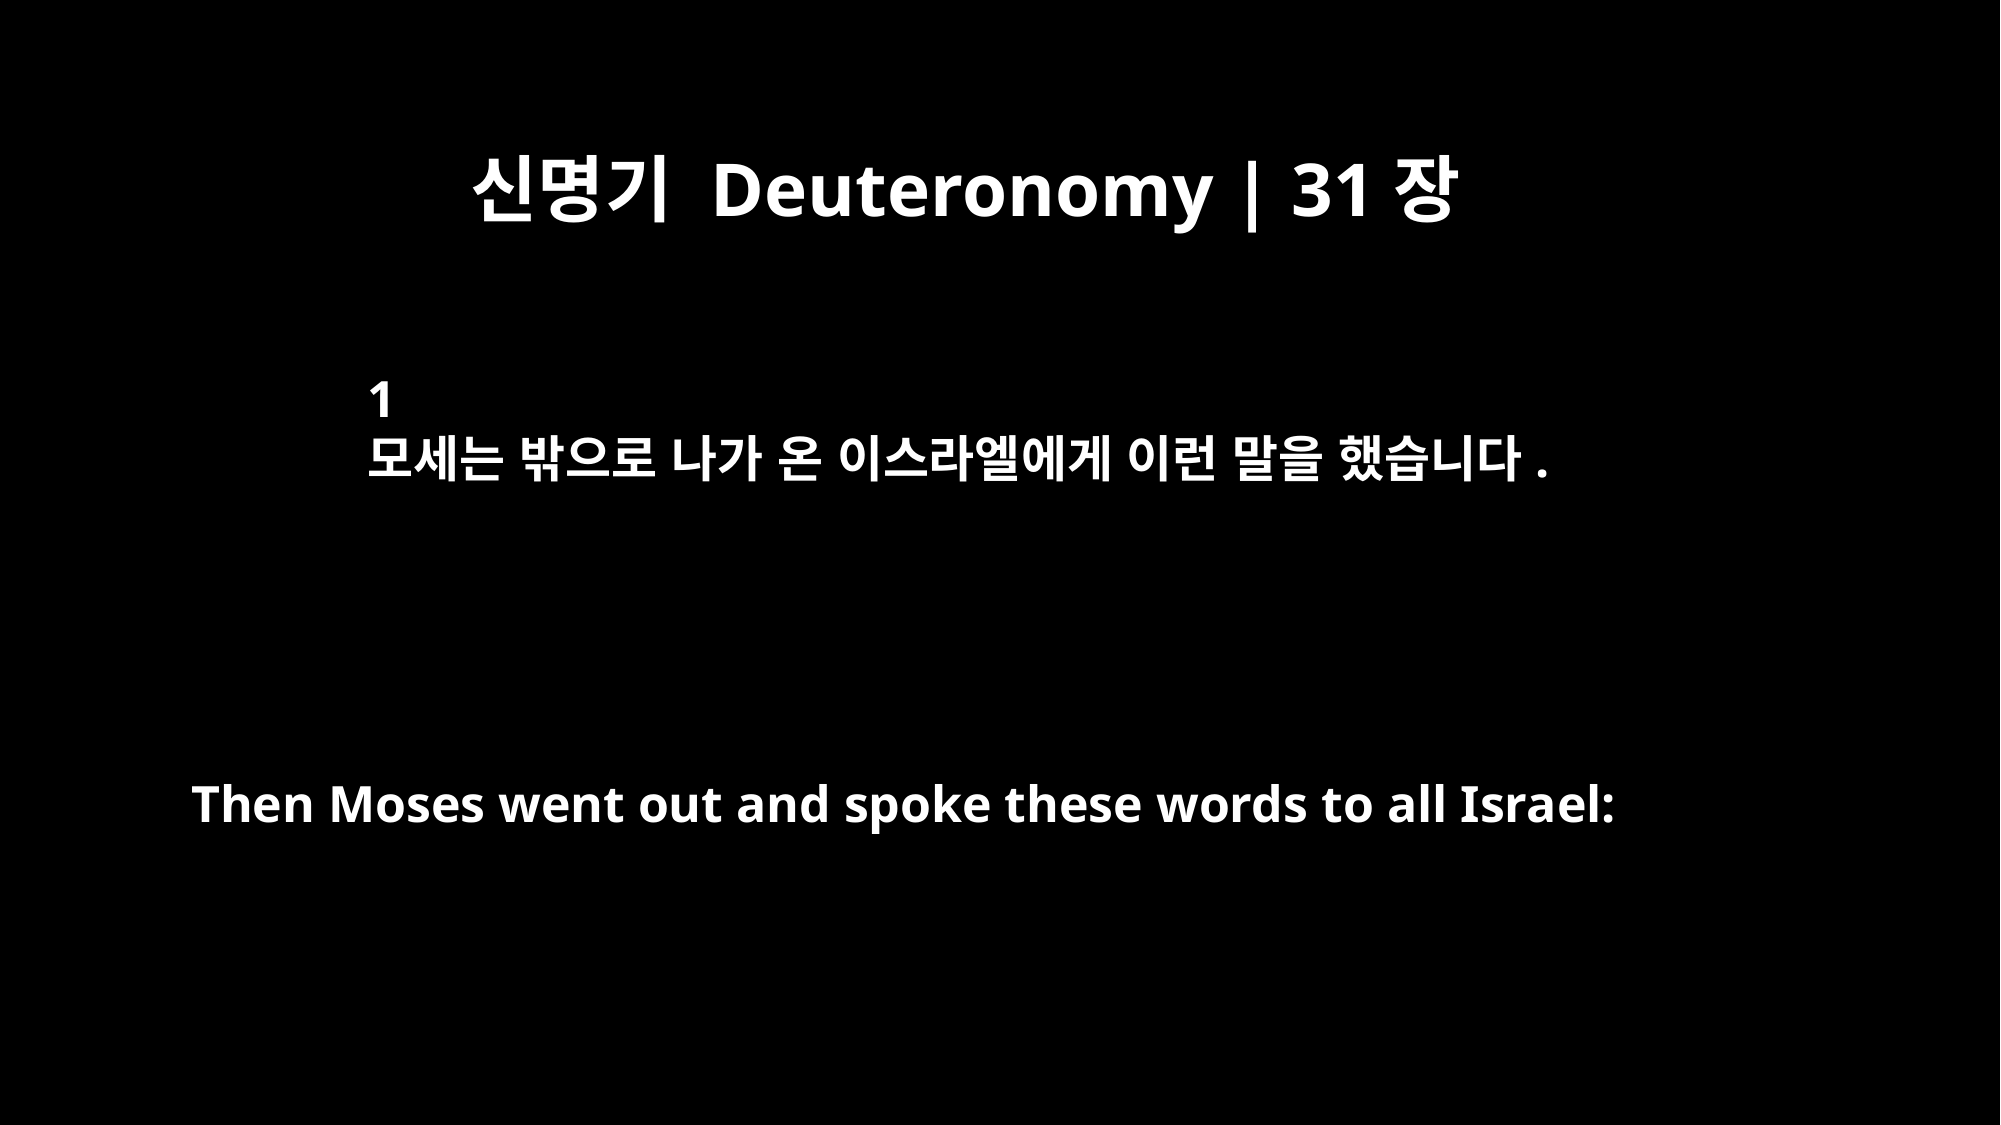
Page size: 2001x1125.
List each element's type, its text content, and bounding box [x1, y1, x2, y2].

text_box ﻿1 모세는 밖으로 나가 온 이스라엘에게 이런 말을 했습니다. [352, 359, 1565, 495]
text_box Then Moses went out and spoke these words to all Israel: [176, 764, 1632, 840]
text_box 신명기 Deuteronomy | 31장 [456, 136, 1476, 239]
